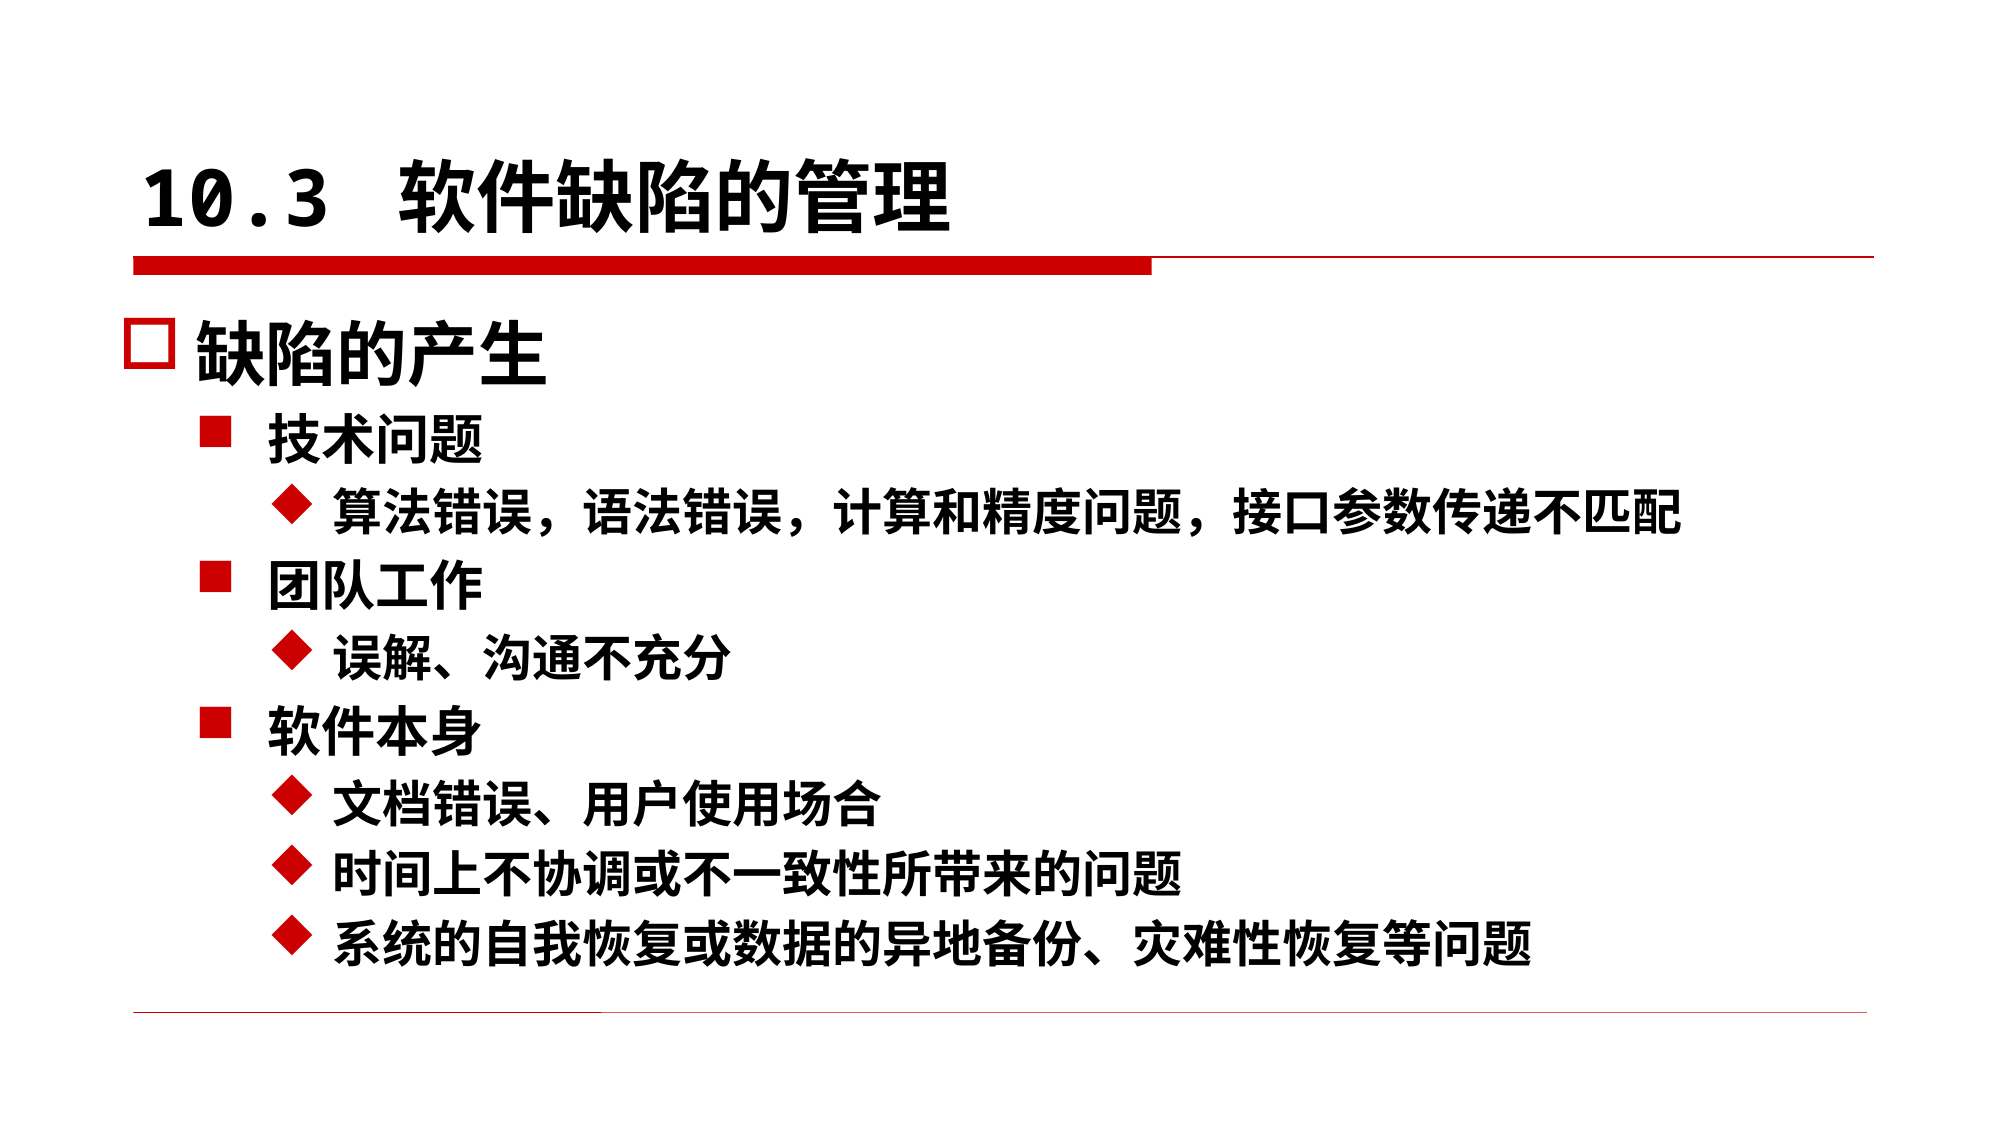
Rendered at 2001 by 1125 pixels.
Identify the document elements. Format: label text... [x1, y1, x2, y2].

title 10.3 软件缺陷的管理 [125, 50, 1876, 250]
list 缺陷的产生 技术问题 算法错误，语法错误，计算和精度问题，接口参数传递不匹配 团队工作 误解、沟通不充分 软件本身 文档错误、用户使用场合 时间上不协调或不一致性所带来的问题 系统的自我恢复或数据的异地备份、灾难性恢复等问题 [103, 302, 1853, 1064]
